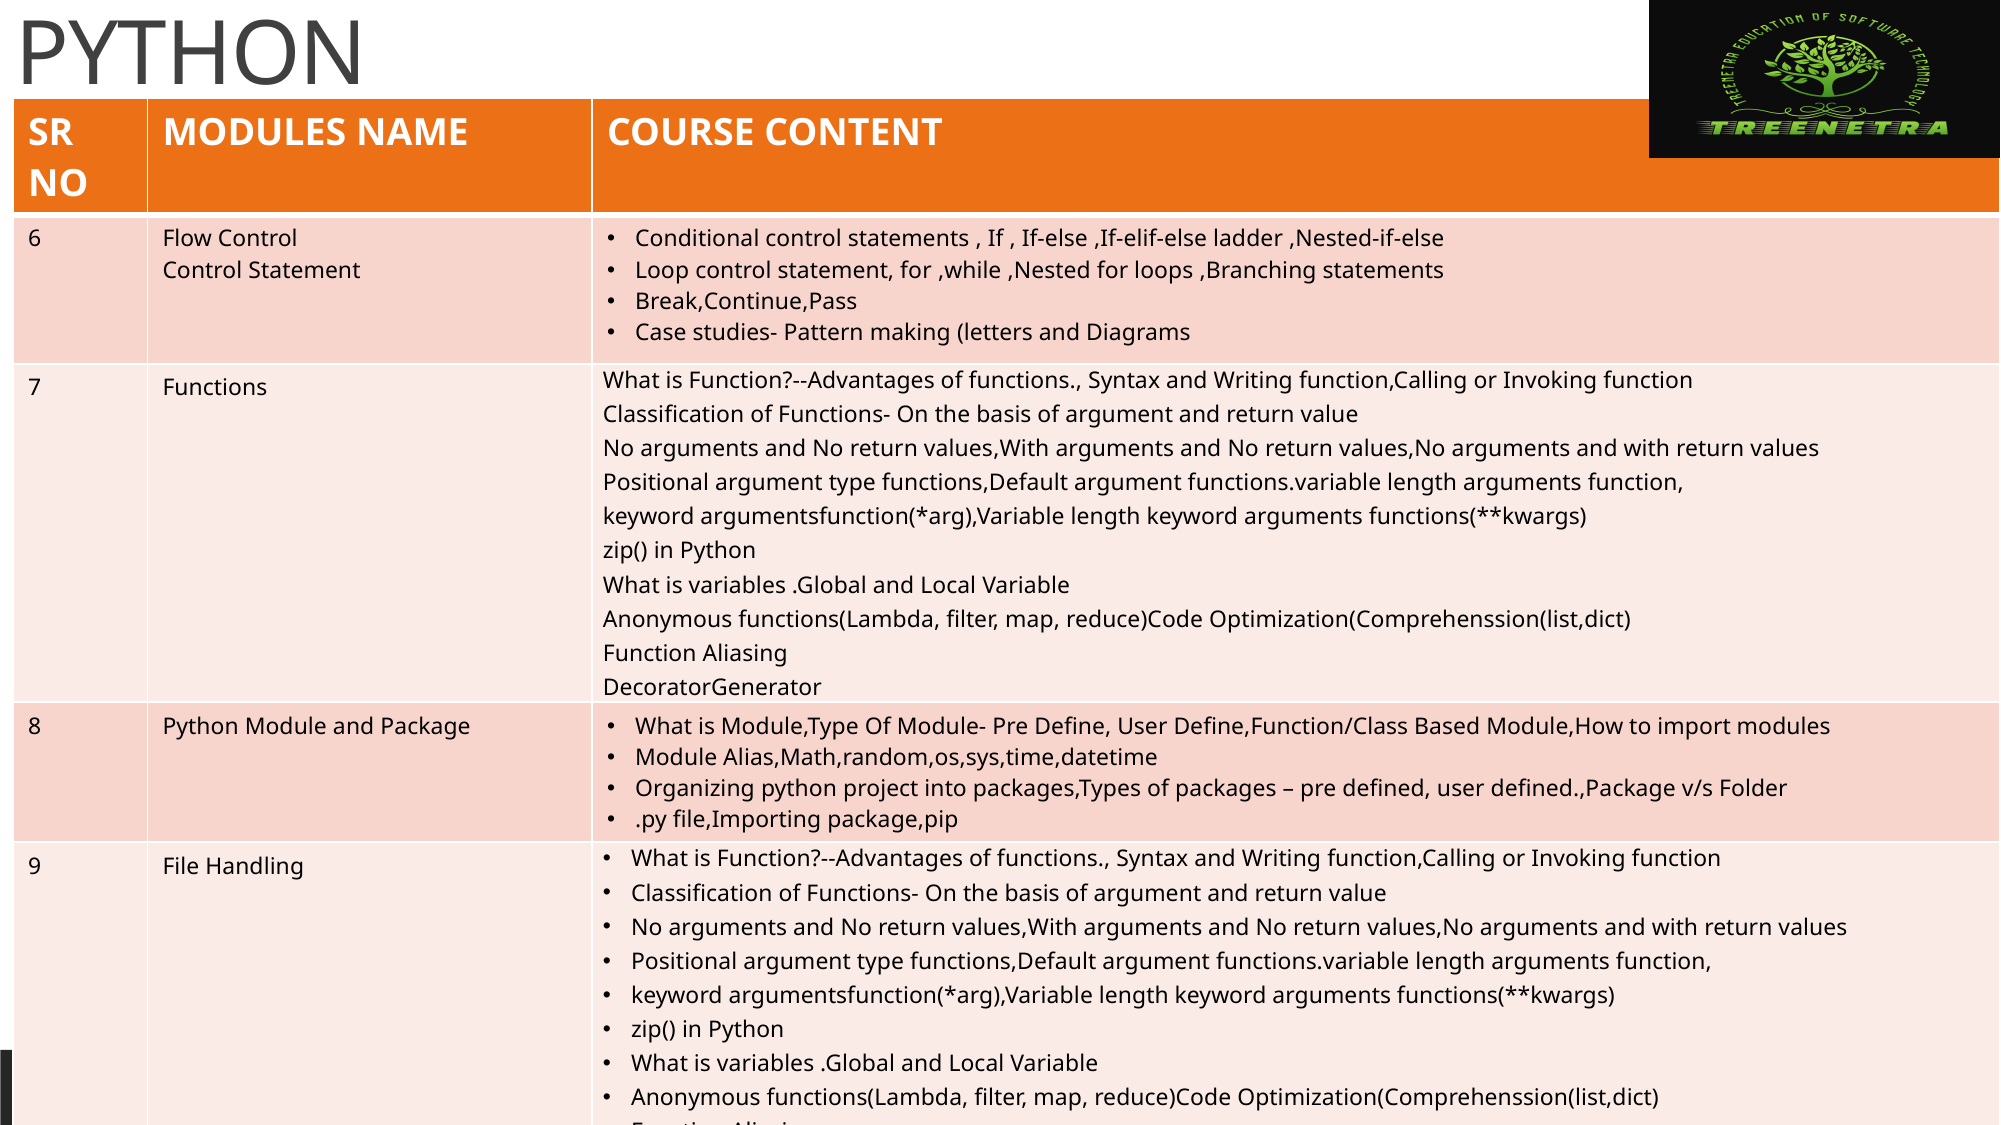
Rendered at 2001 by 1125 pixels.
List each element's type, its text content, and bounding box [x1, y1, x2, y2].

table_cell 9 [14, 843, 147, 1125]
table_cell 8 [14, 703, 147, 841]
title PYTHON [0, 0, 1645, 112]
table_cell File Handling [148, 843, 591, 1125]
table_cell What is Function?--Advantages of functions., Syntax and Writing function,Calling or Invoking function Classification of Functions- On the basis of argument and return value No arguments and No return values,With arguments and No return values,No arguments and with return values Positional argument type functions,Default argument functions.variable length arguments function, keyword argumentsfunction(*arg),Variable length keyword arguments functions(**kwargs) zip() in Python What is variables .Global and Local Variable Anonymous functions(Lambda, filter, map, reduce)Code Optimization(Comprehenssion(list,dict) Function Aliasing Decorator,Generator [593, 843, 1999, 1125]
table_cell 6 [14, 218, 147, 363]
table_cell Conditional control statements , If , If-else ,If-elif-else ladder ,Nested-if-else Loop control statement, for ,while ,Nested for loops ,Branching statements Break,Continue,Pass Case studies- Pattern making (letters and Diagrams [593, 218, 1999, 363]
table_header COURSE CONTENT [593, 99, 1999, 212]
table_header MODULES NAME [148, 99, 591, 212]
table_cell What is Module,Type Of Module- Pre Define, User Define,Function/Class Based Module,How to import modules Module Alias,Math,random,os,sys,time,datetime Organizing python project into packages,Types of packages – pre defined, user defined.,Package v/s Folder .py file,Importing package,pip [593, 703, 1999, 841]
picture [1648, 0, 2000, 159]
table_cell Functions [148, 365, 591, 701]
table_cell 7 [14, 365, 147, 701]
table_cell Python Module and Package [148, 703, 591, 841]
table_cell What is Function?--Advantages of functions., Syntax and Writing function,Calling or Invoking function Classification of Functions- On the basis of argument and return value No arguments and No return values,With arguments and No return values,No arguments and with return values Positional argument type functions,Default argument functions.variable length arguments function, keyword argumentsfunction(*arg),Variable length keyword arguments functions(**kwargs) zip() in Python What is variables .Global and Local Variable Anonymous functions(Lambda, filter, map, reduce)Code Optimization(Comprehenssion(list,dict) Function Aliasing DecoratorGenerator [593, 365, 1999, 701]
table_header SR NO [14, 99, 147, 212]
table_cell Flow Control Control Statement [148, 218, 591, 363]
